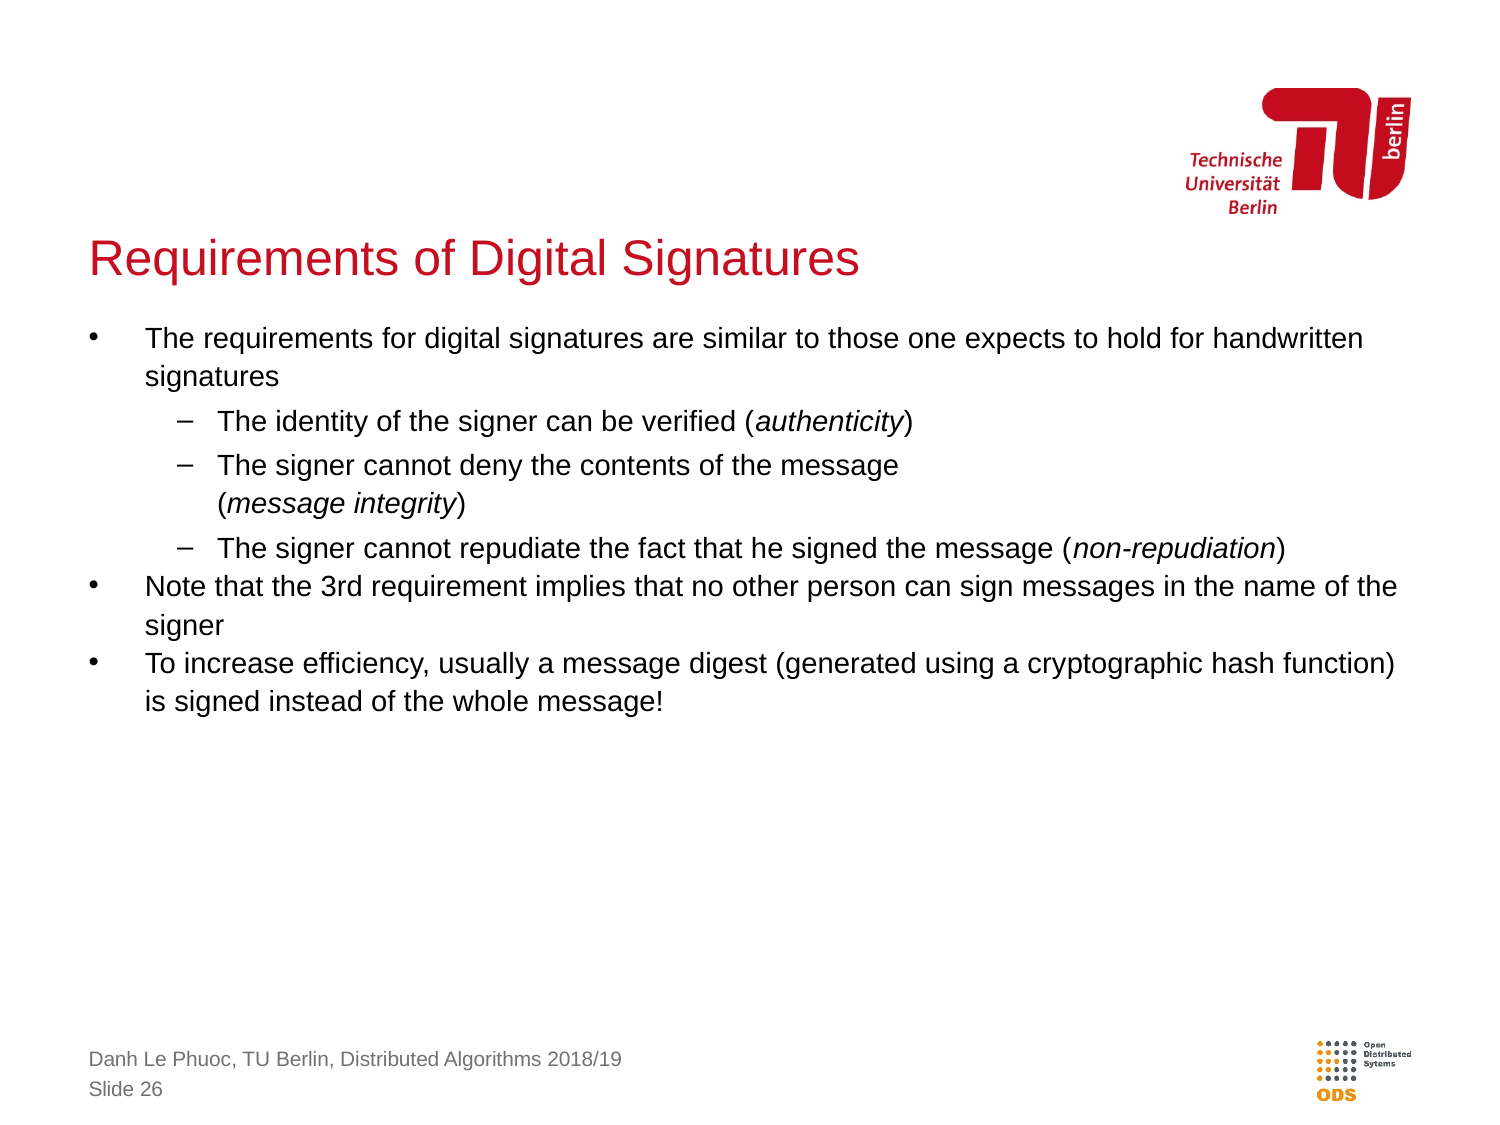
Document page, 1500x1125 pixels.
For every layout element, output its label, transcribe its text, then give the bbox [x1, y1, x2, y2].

footer Danh Le Phuoc, TU Berlin, Distributed Algorithms 2018/19 [88, 1045, 1176, 1071]
picture [1317, 1041, 1411, 1101]
list The requirements for digital signatures are similar to those one expects to hold for handwritten signatures The identity of the signer can be verified (authenticity) The signer cannot deny the contents of the message (message integrity) The signer cannot repudiate the fact that he signed the message (non-repudiation) Note that the 3rd requirement implies that no other person can sign messages in the name of the signer To increase efficiency, usually a message digest (generated using a cryptographic hash function) is signed instead of the whole message! [88, 315, 1411, 983]
slide_number Slide 26 [88, 1075, 1176, 1101]
picture [1186, 88, 1411, 214]
title Requirements of Digital Signatures [88, 222, 1411, 286]
